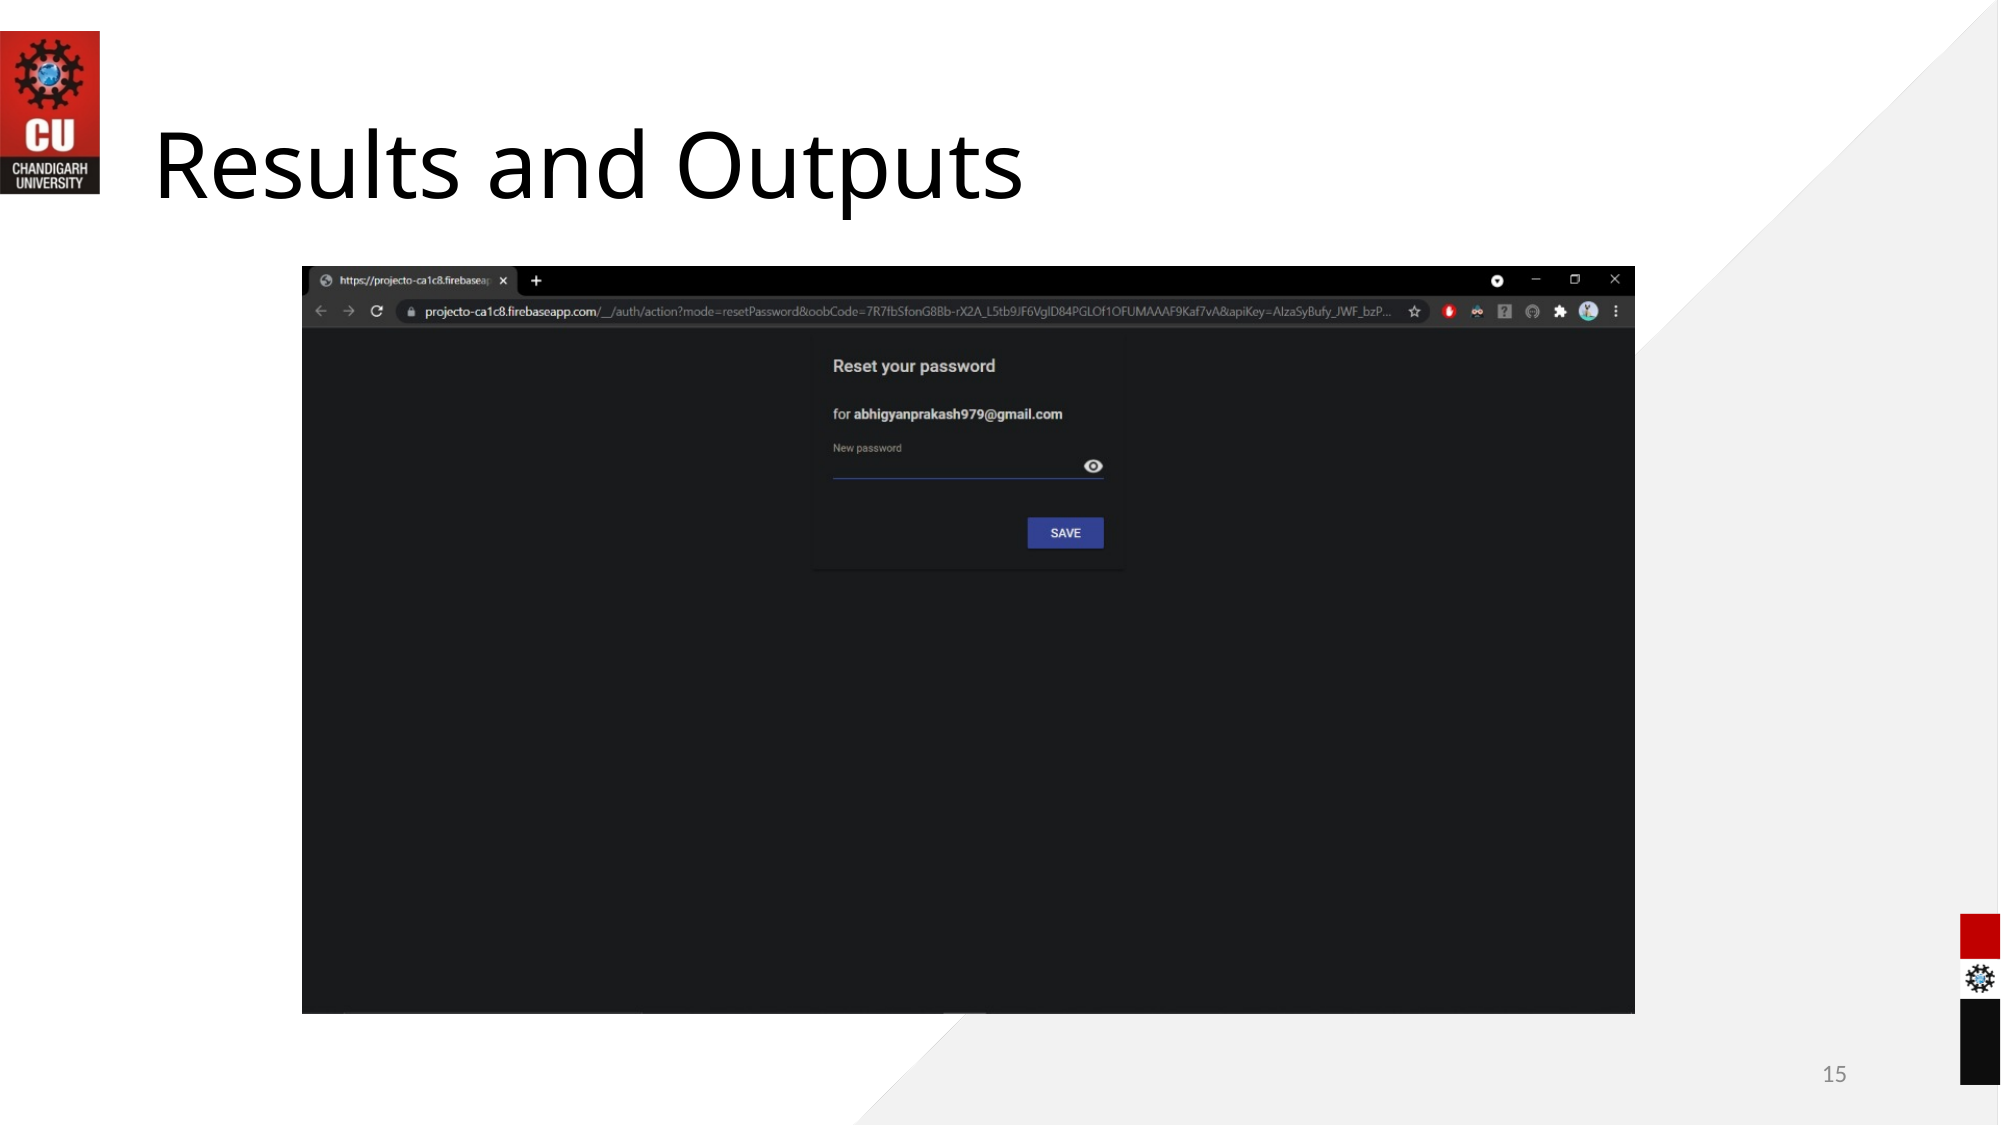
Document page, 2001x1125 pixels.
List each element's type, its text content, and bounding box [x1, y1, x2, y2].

slide_number 15 [1412, 1042, 1863, 1103]
picture [0, 0, 2001, 1125]
title Results and Outputs [137, 59, 1863, 278]
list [302, 266, 1635, 1014]
